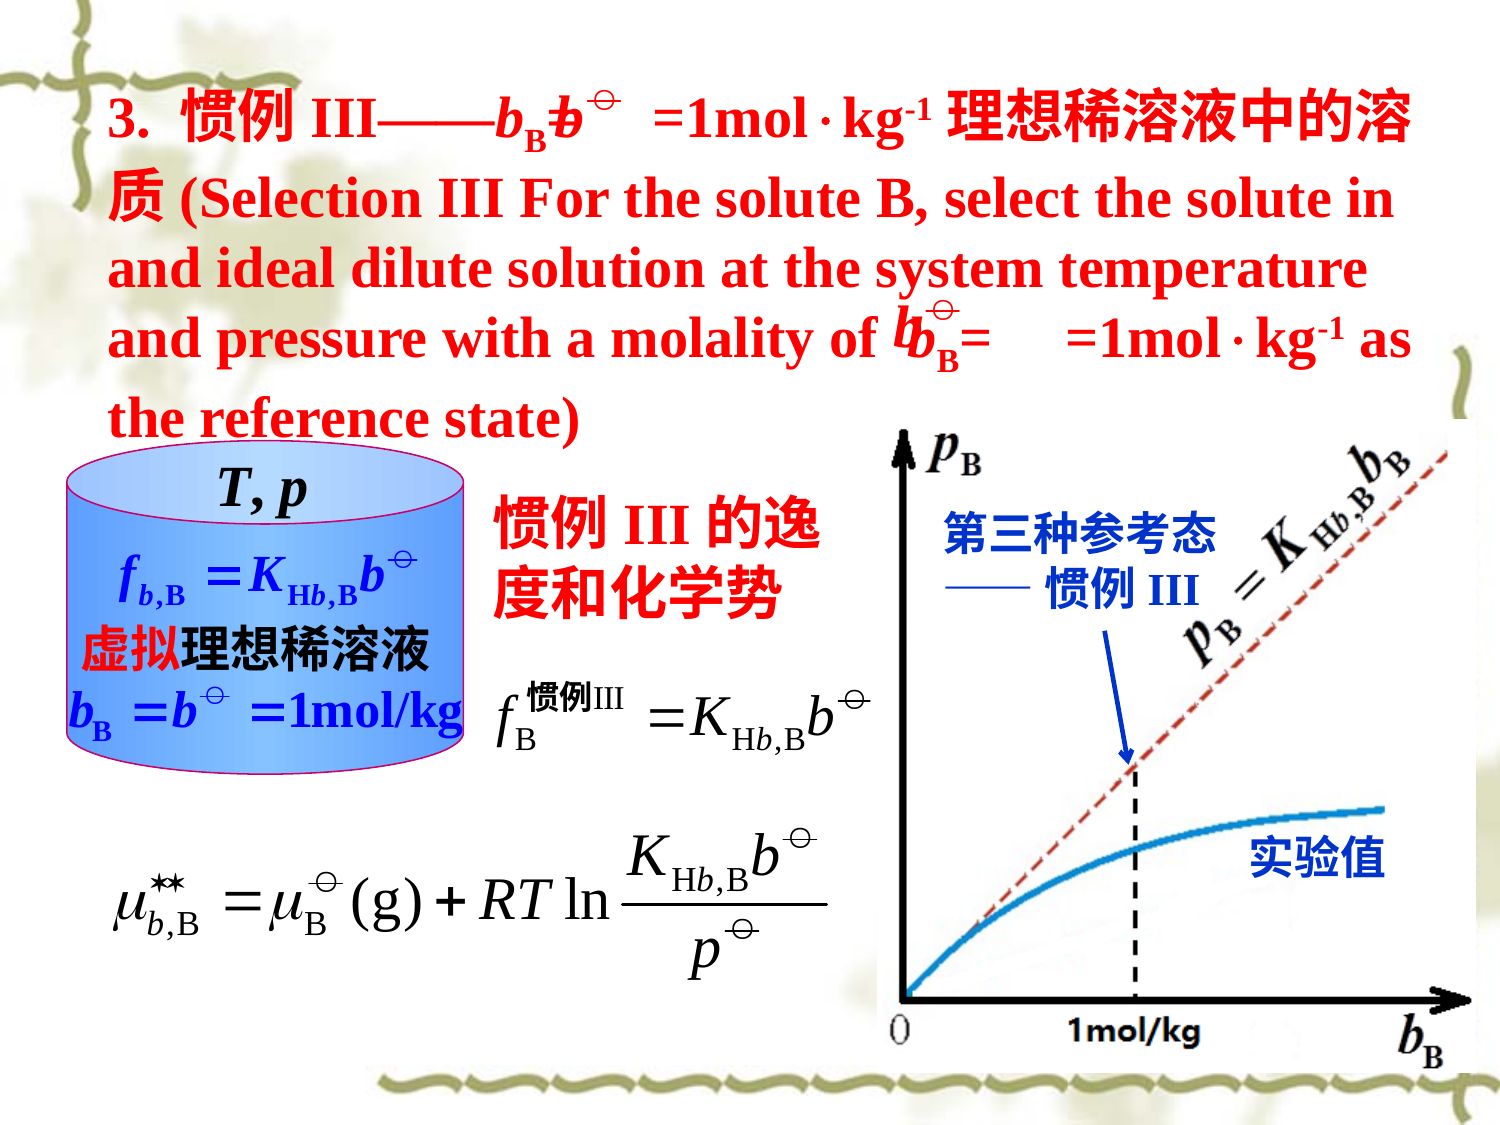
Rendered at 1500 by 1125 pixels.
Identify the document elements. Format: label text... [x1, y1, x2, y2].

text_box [101, 808, 841, 991]
text_box 惯例III的逸度和化学势 [479, 478, 872, 634]
picture [0, 0, 1500, 1125]
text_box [61, 440, 474, 775]
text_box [877, 419, 1477, 1073]
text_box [92, 71, 1468, 441]
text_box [476, 672, 872, 770]
